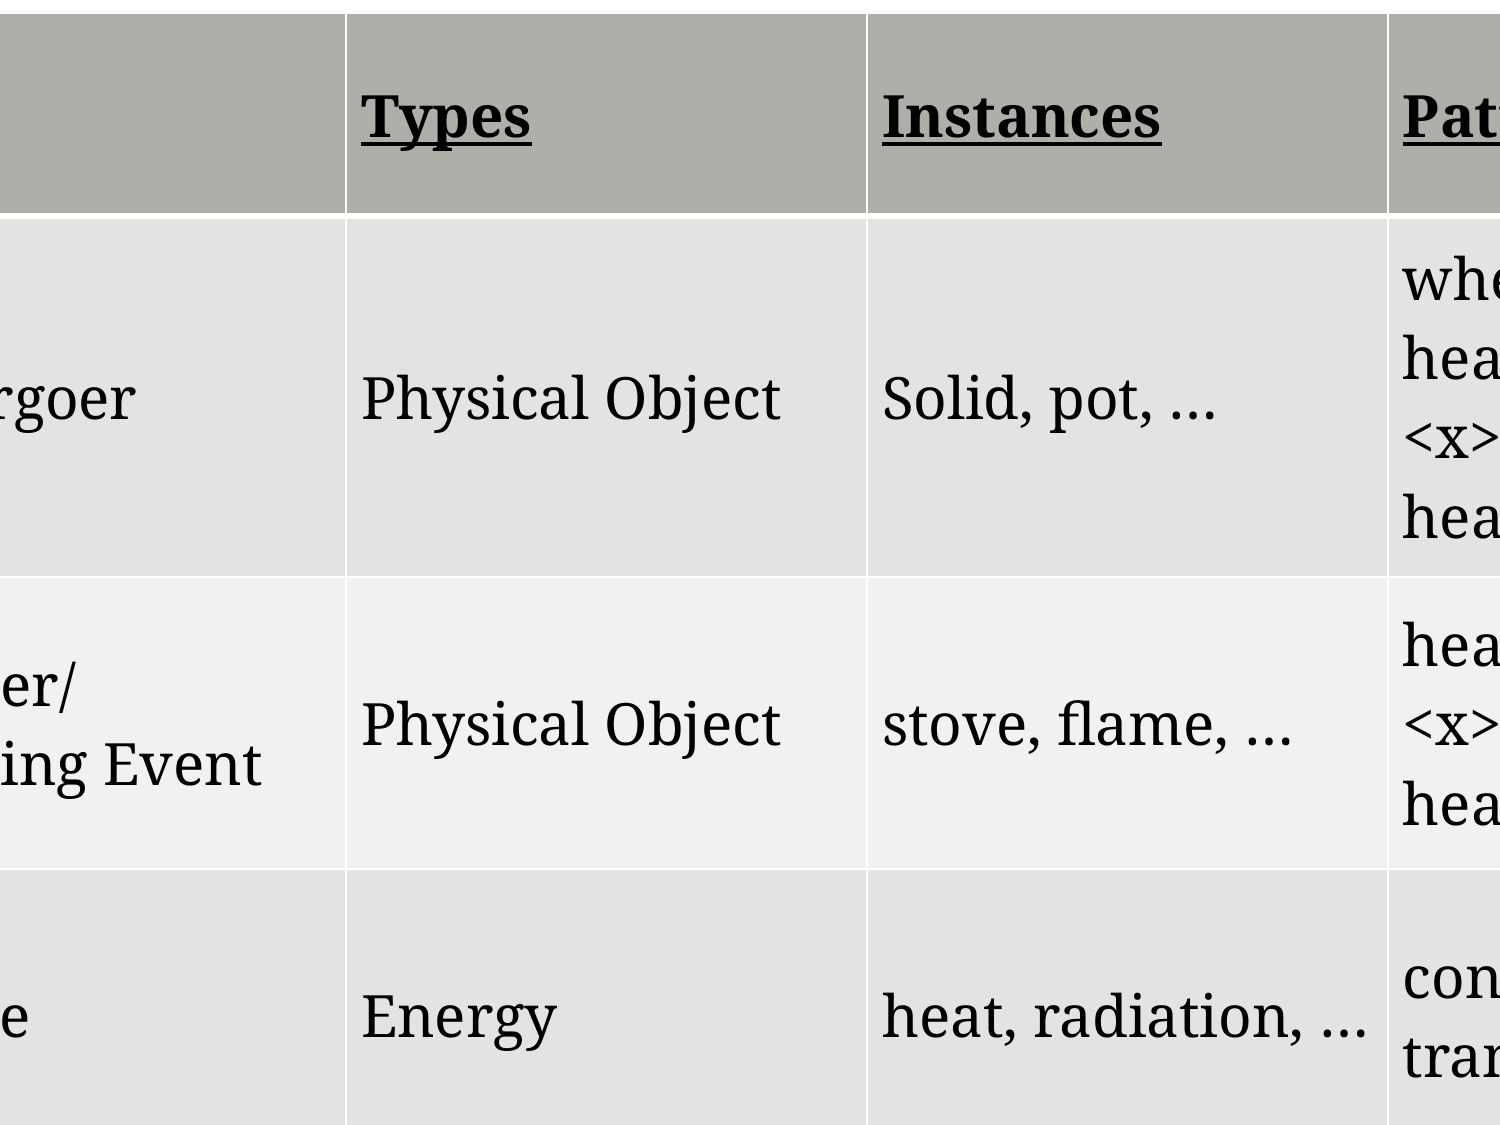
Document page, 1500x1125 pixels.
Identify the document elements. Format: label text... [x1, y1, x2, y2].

table_cell Physical Object [347, 219, 866, 576]
table_header Role [0, 14, 345, 213]
table_cell conducts <x> transfers <x> [1389, 870, 1500, 1125]
table_cell when <x> is heated, <x> conducts heat [1389, 219, 1500, 576]
table_header Types [347, 14, 866, 213]
table_cell Energy [347, 870, 866, 1125]
table_cell Physical Object [347, 578, 866, 868]
table_cell Undergoer [0, 219, 345, 576]
table_cell Enabler/ Enabling Event [0, 578, 345, 868]
table_cell Solid, pot, … [868, 219, 1387, 576]
table_header Patterns [1389, 14, 1500, 213]
table_cell Theme [0, 870, 345, 1125]
table_cell stove, flame, … [868, 578, 1387, 868]
table_cell heated on the <x>, heated by <x> [1389, 578, 1500, 868]
table_cell heat, radiation, … [868, 870, 1387, 1125]
table_header Instances [868, 14, 1387, 213]
